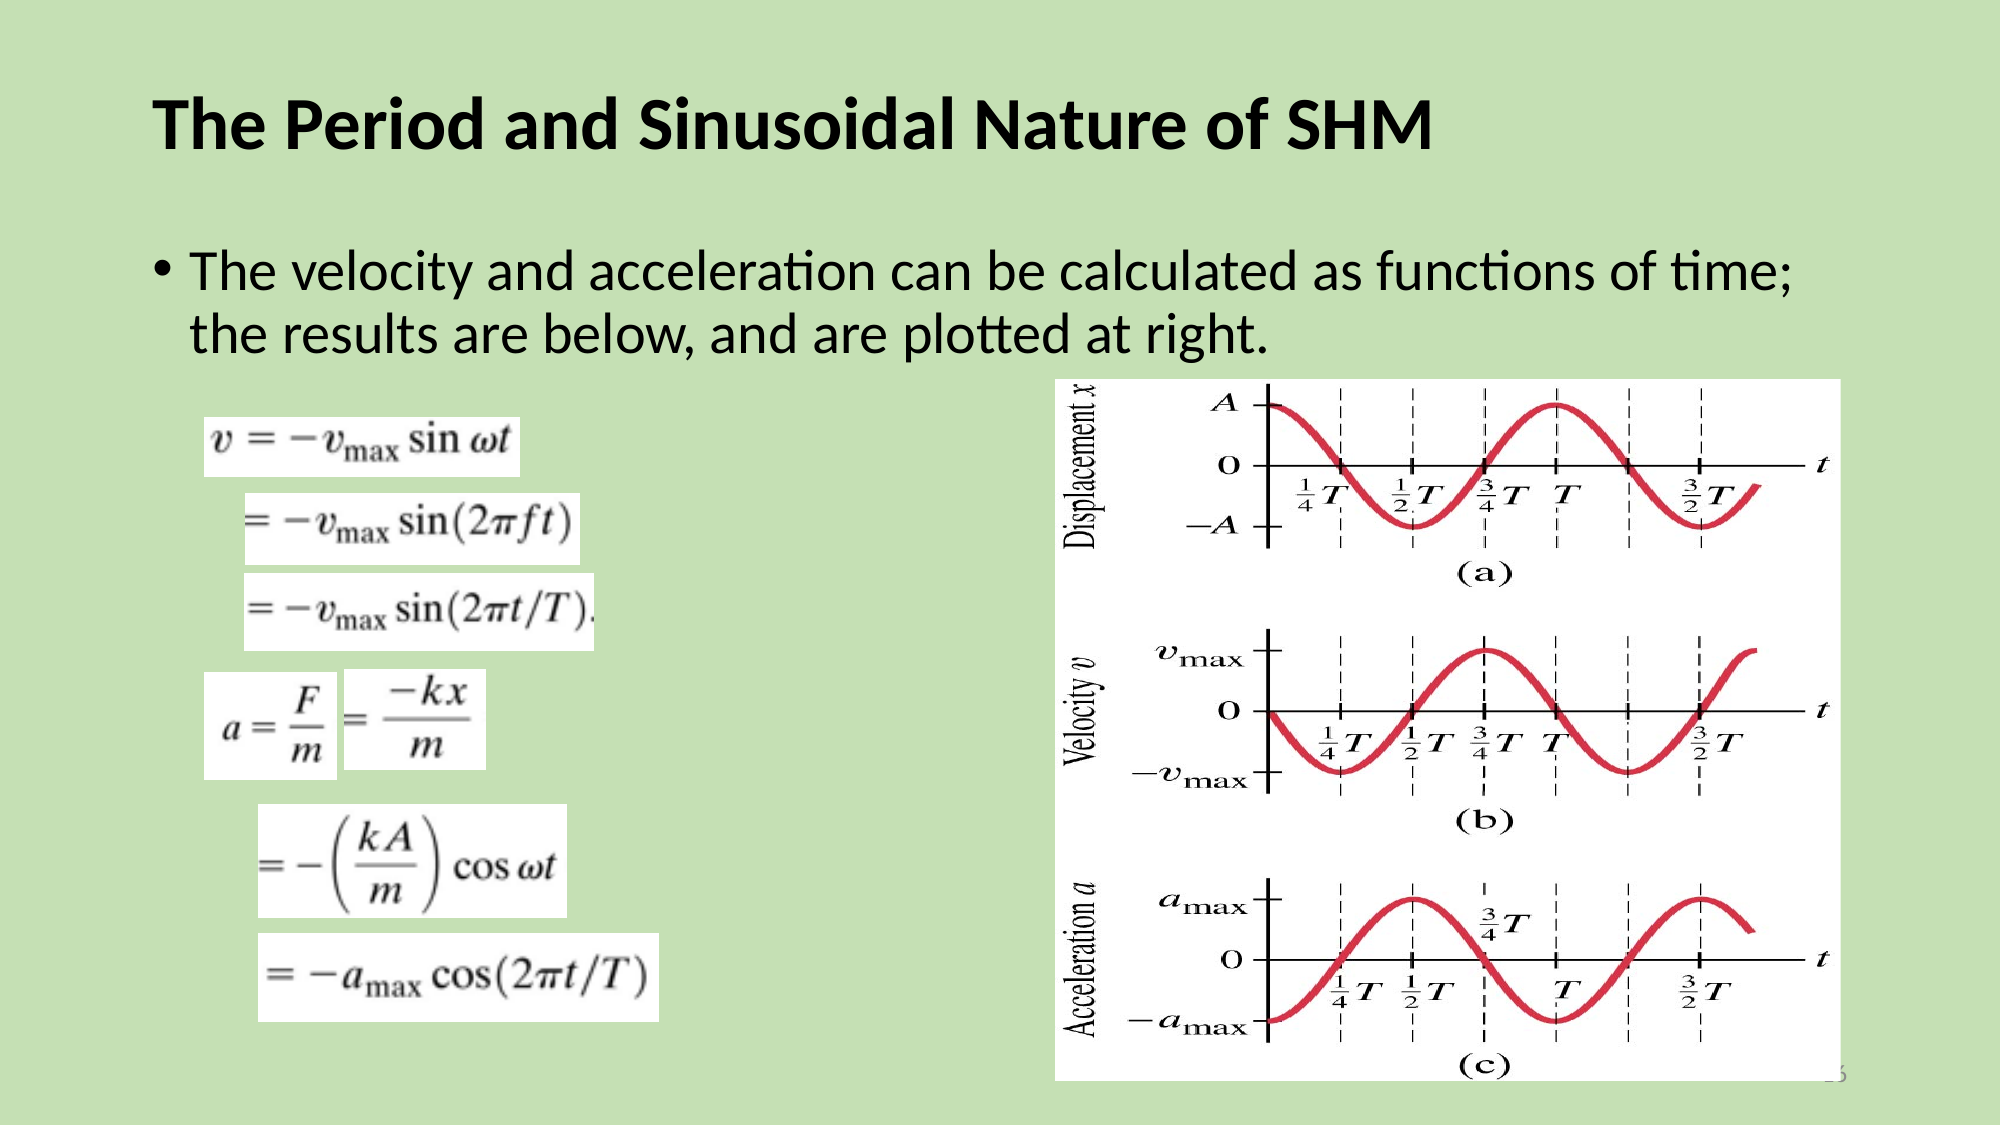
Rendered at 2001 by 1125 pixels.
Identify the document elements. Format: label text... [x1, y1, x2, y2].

picture [204, 417, 520, 477]
picture [245, 493, 580, 565]
picture [204, 672, 337, 780]
picture [244, 573, 594, 651]
picture [1055, 378, 1841, 1081]
picture [258, 804, 567, 918]
title The Period and Sinusoidal Nature of SHM [137, 59, 1863, 191]
list The velocity and acceleration can be calculated as functions of time; the results are below, and are plotted at right. [137, 232, 1863, 1014]
slide_number 16 [1412, 1042, 1863, 1103]
picture [258, 933, 659, 1022]
picture [344, 669, 486, 770]
